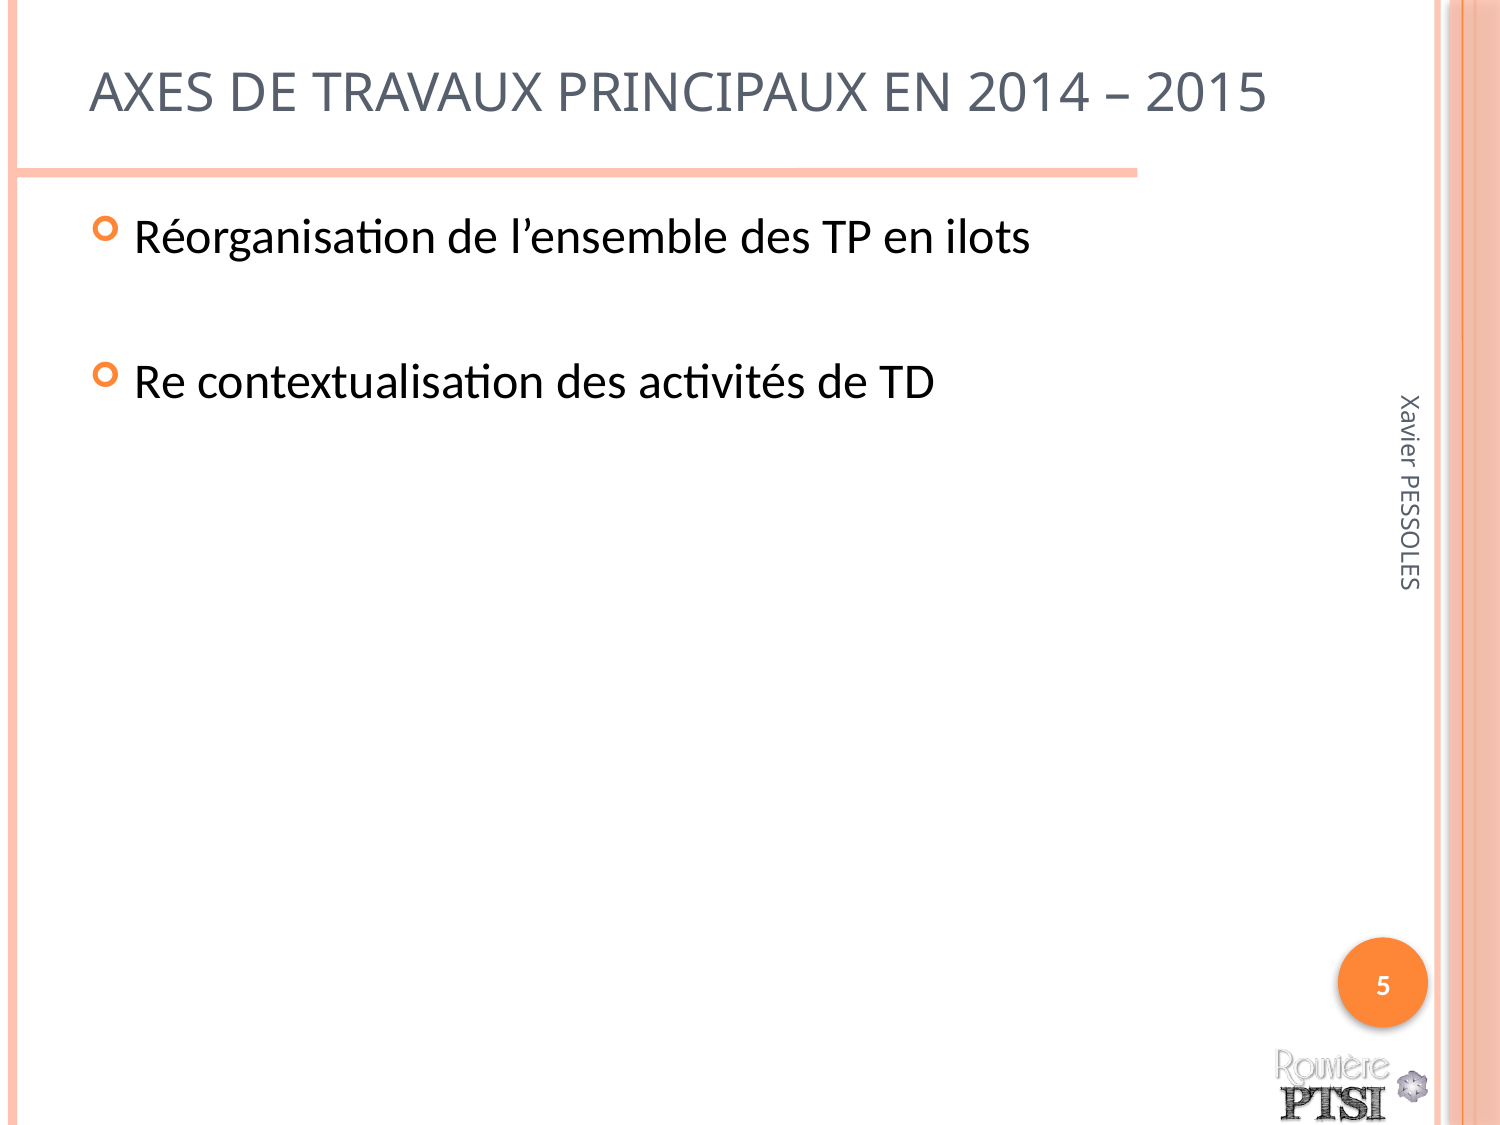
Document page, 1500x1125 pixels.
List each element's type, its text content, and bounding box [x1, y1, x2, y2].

footer Xavier PESSOLES [1379, 380, 1440, 906]
picture [1274, 1048, 1428, 1125]
slide_number 5 [1333, 940, 1434, 1027]
list Réorganisation de l’ensemble des TP en ilots Re contextualisation des activités de TD [75, 196, 1300, 1062]
title Axes de travaux principaux en 2014 – 2015 [75, 19, 1300, 161]
